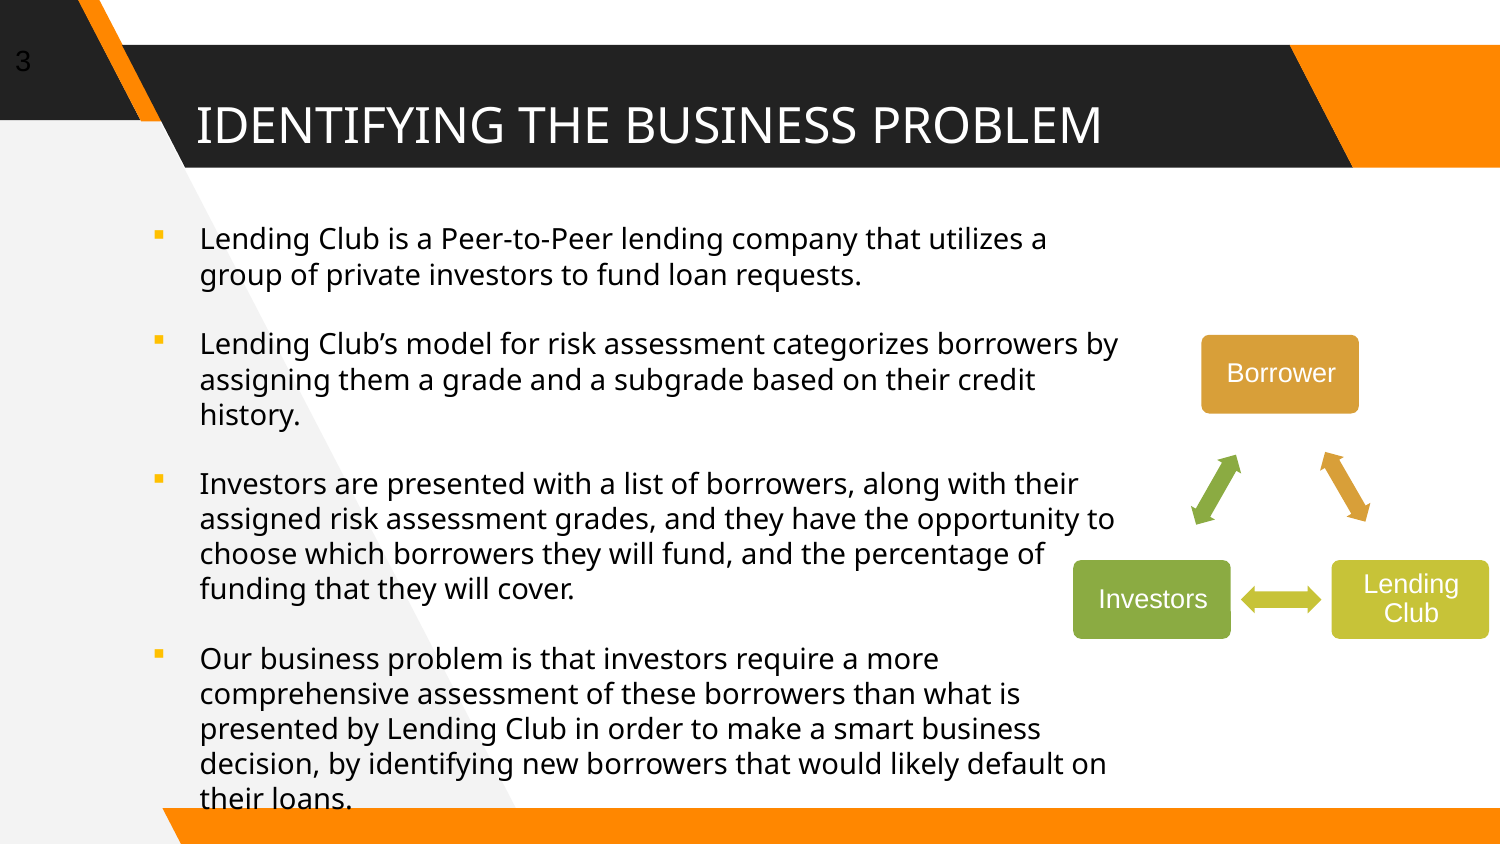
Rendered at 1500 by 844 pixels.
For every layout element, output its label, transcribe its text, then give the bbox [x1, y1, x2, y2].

slide_number 3 [0, 0, 98, 121]
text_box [1070, 236, 1490, 737]
title IDENTIFYING THE BUSINESS PROBLEM [181, 45, 1285, 169]
text_box Lending Club is a Peer-to-Peer lending company that utilizes a group of private investors to fund loan requests. Lending Club’s model for risk assessment categorizes borrowers by assigning them a grade and a subgrade based on their credit history. Investors are presented with a list of borrowers, along with their assigned risk assessment grades, and they have the opportunity to choose which borrowers they will fund, and the percentage of funding that they will cover. Our business problem is that investors require a more comprehensive assessment of these borrowers than what is presented by Lending Club in order to make a smart business decision, by identifying new borrowers that would likely default on their loans. [137, 213, 1154, 823]
